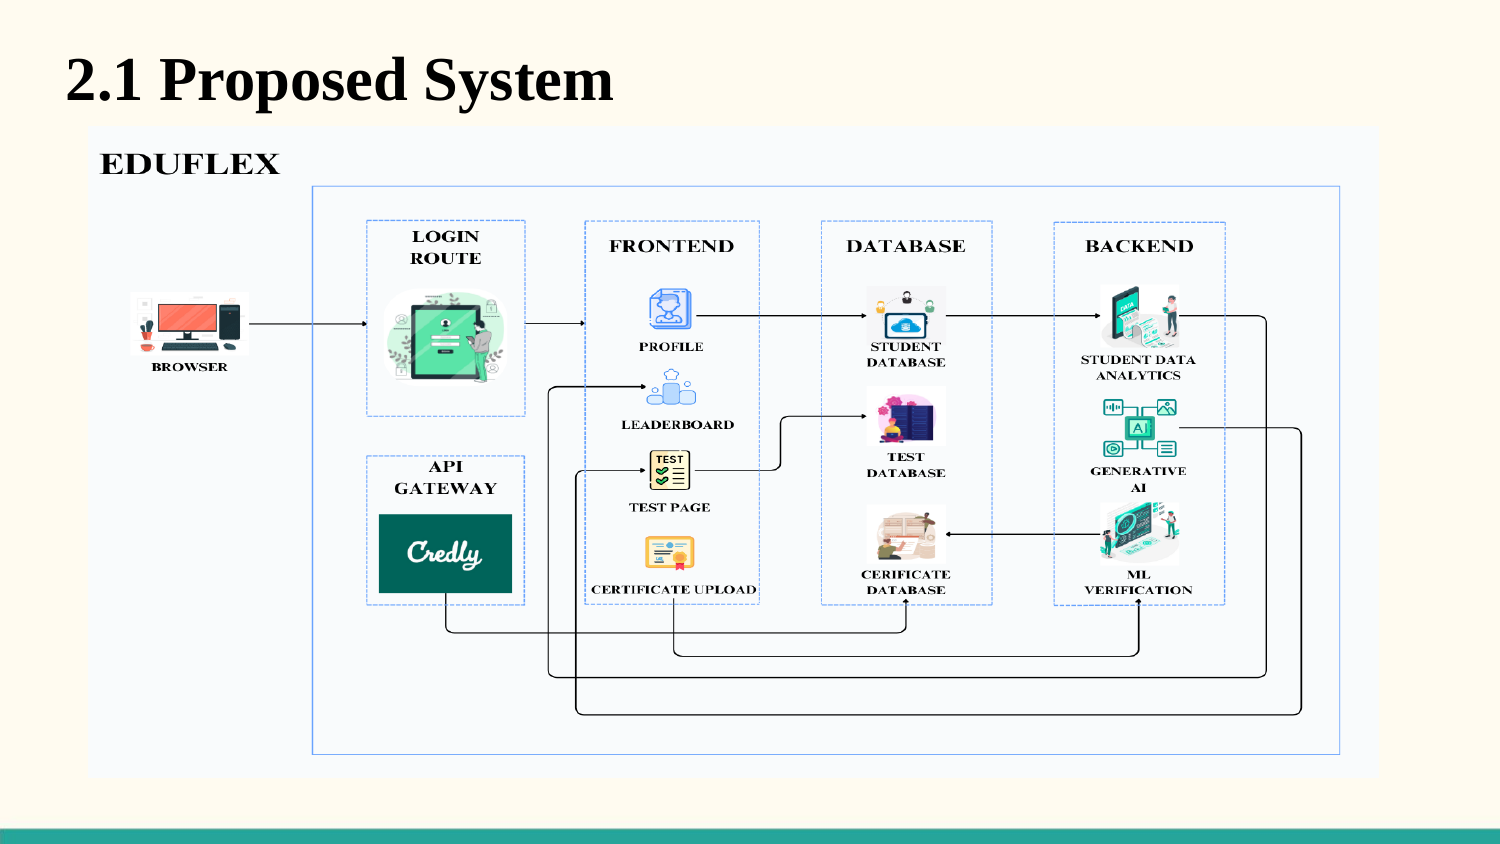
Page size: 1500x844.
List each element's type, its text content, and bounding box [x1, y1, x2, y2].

picture [88, 126, 1380, 778]
text_box [0, 0, 1500, 844]
text_box 2.1 Proposed System [65, 43, 641, 114]
